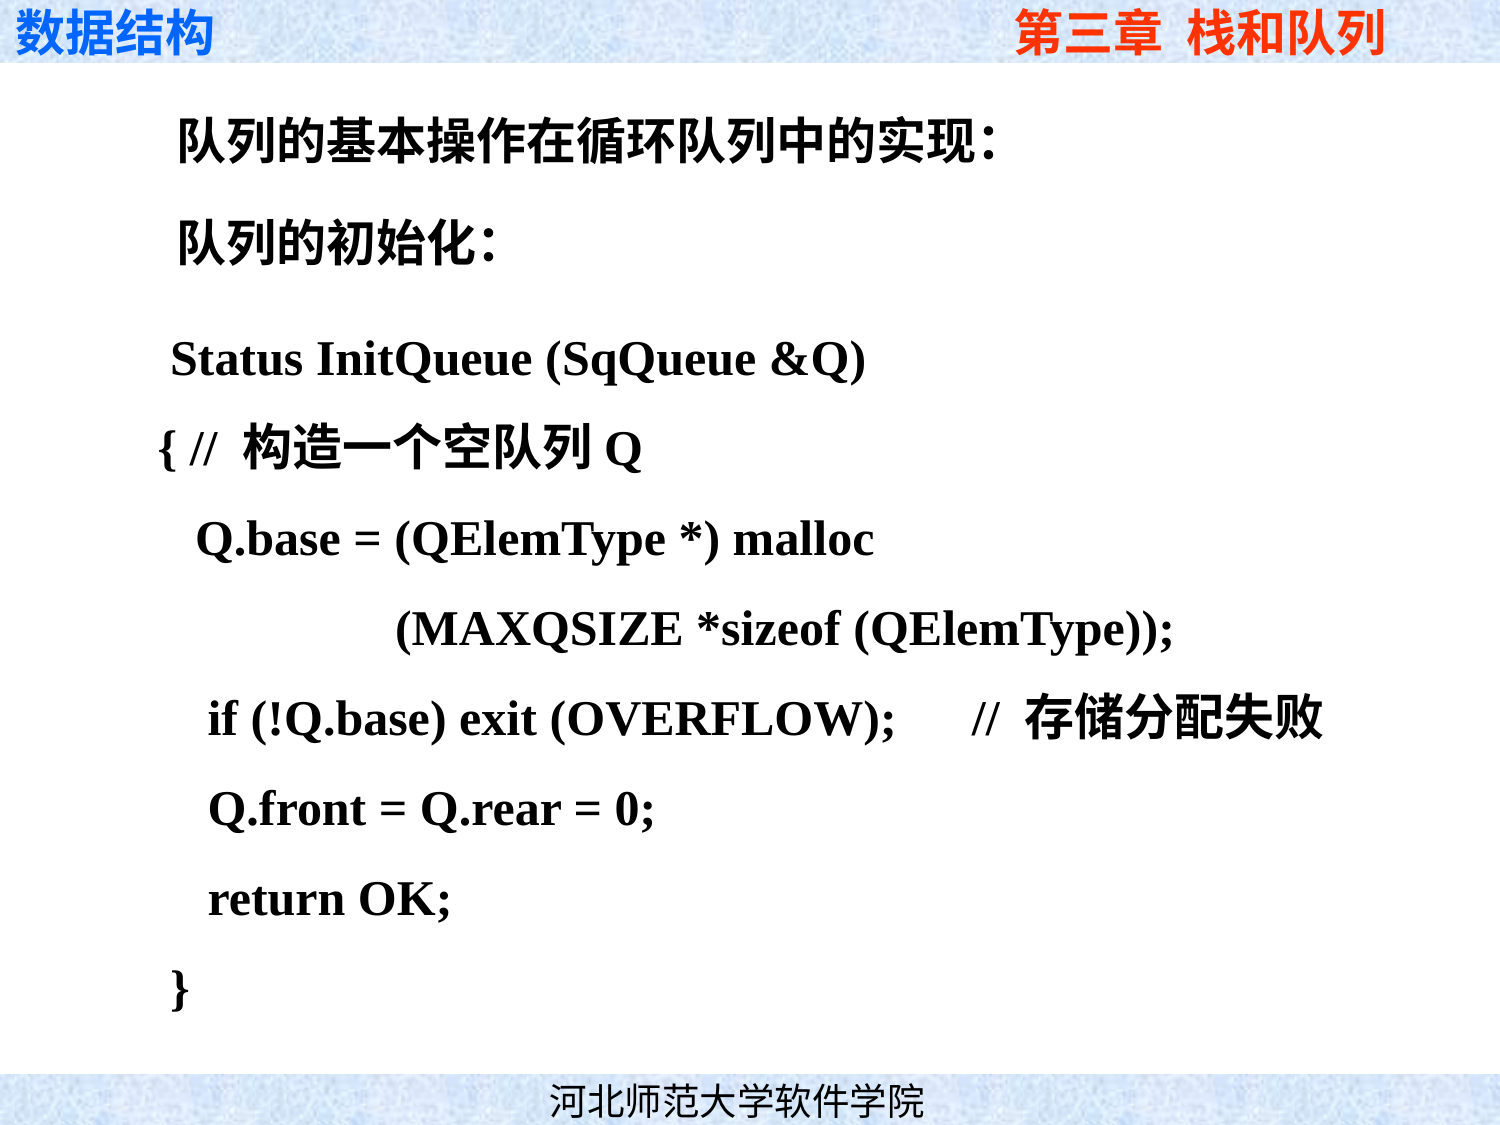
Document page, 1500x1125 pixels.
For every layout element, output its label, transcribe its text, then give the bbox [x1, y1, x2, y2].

text_box 队列的基本操作在循环队列中的实现： [161, 101, 1076, 177]
text_box Status InitQueue (SqQueue &Q) { // 构造一个空队列Q Q.base = (QElemType *) malloc (MAXQSIZE *sizeof (QElemType)); if (!Q.base) exit (OVERFLOW); // 存储分配失败 Q.front = Q.rear = 0; return OK; } [142, 288, 1424, 1024]
text_box 队列的初始化： [161, 203, 576, 279]
picture [0, 0, 1500, 63]
picture [0, 1074, 1500, 1125]
